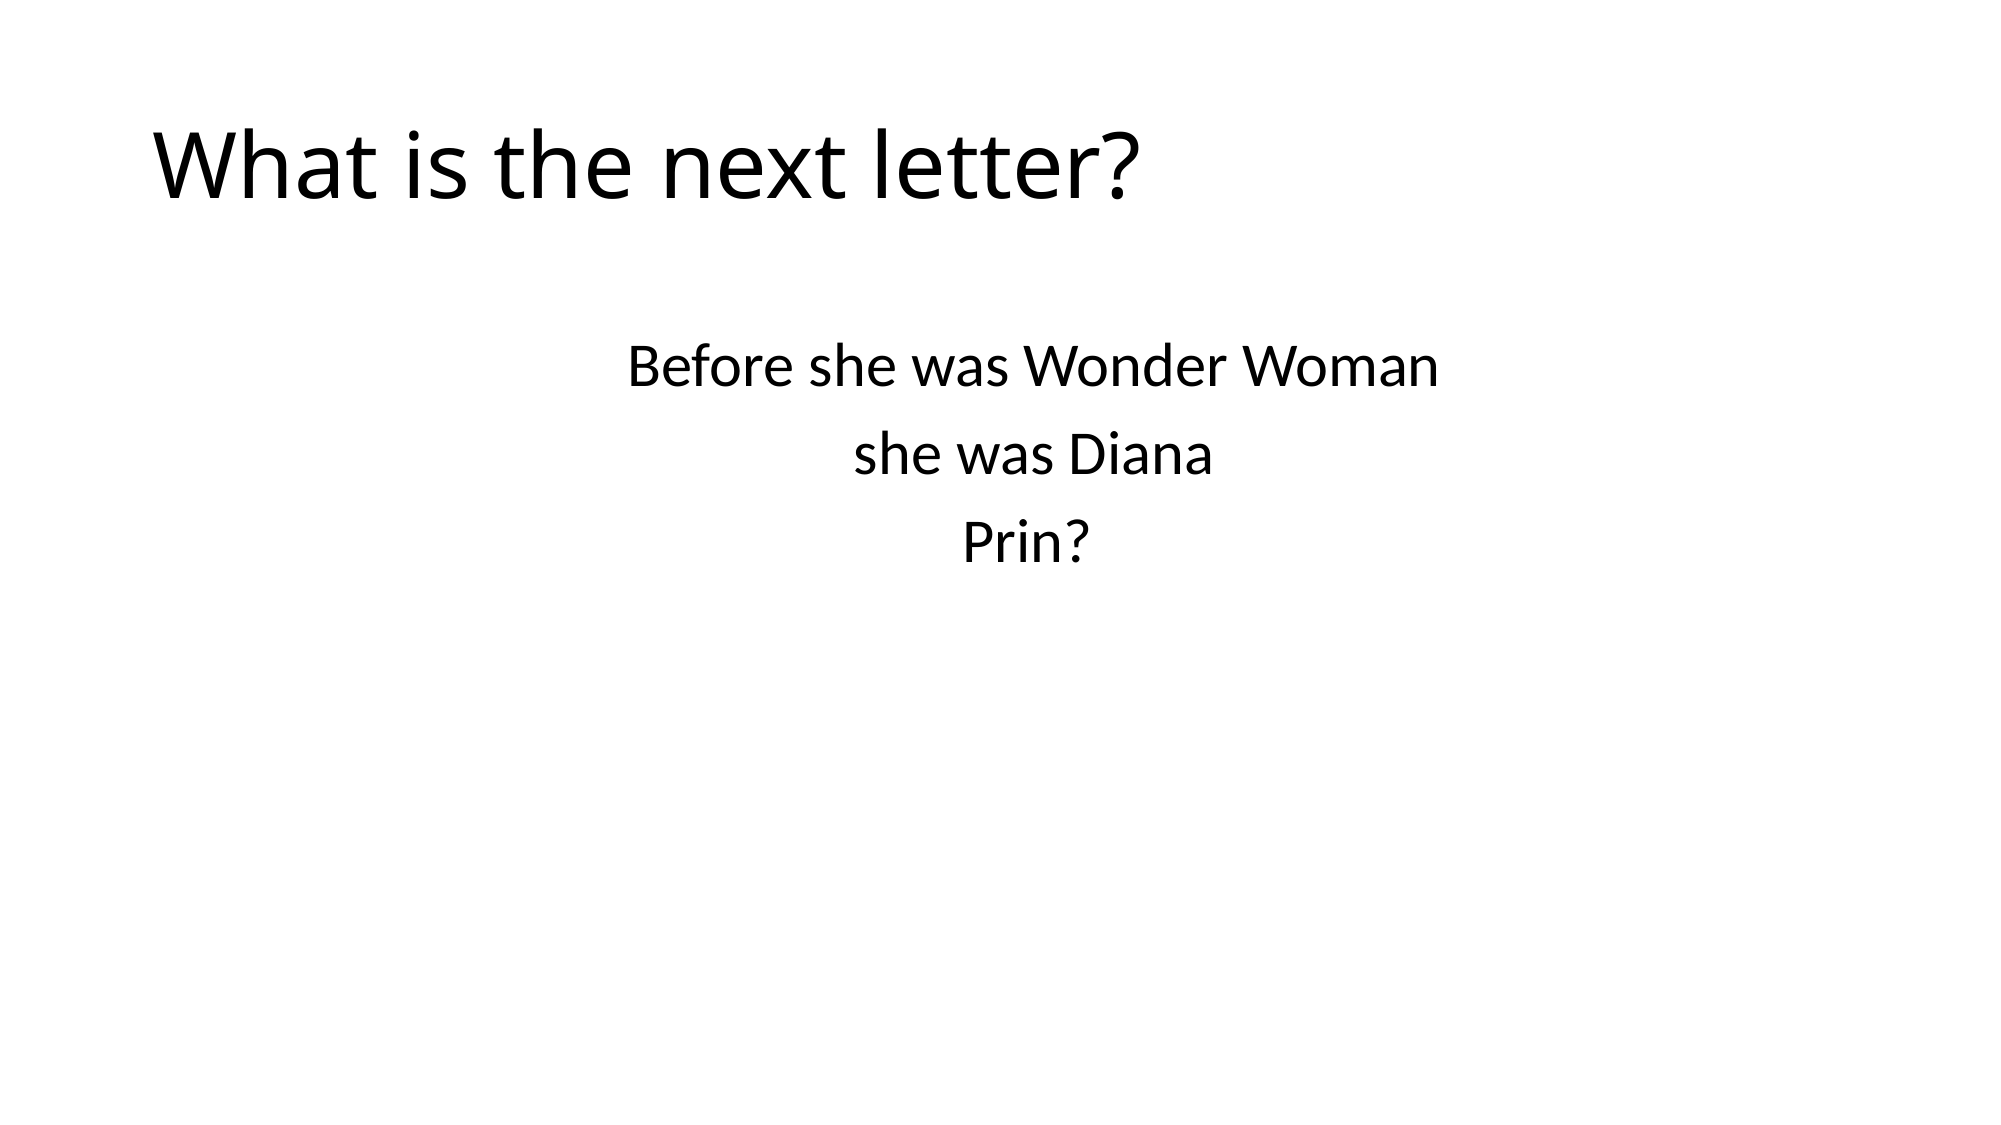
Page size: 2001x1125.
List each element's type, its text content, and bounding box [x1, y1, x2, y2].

list Before she was Wonder Woman she was Diana Prin? [387, 324, 1682, 1039]
title What is the next letter? [137, 59, 1863, 278]
